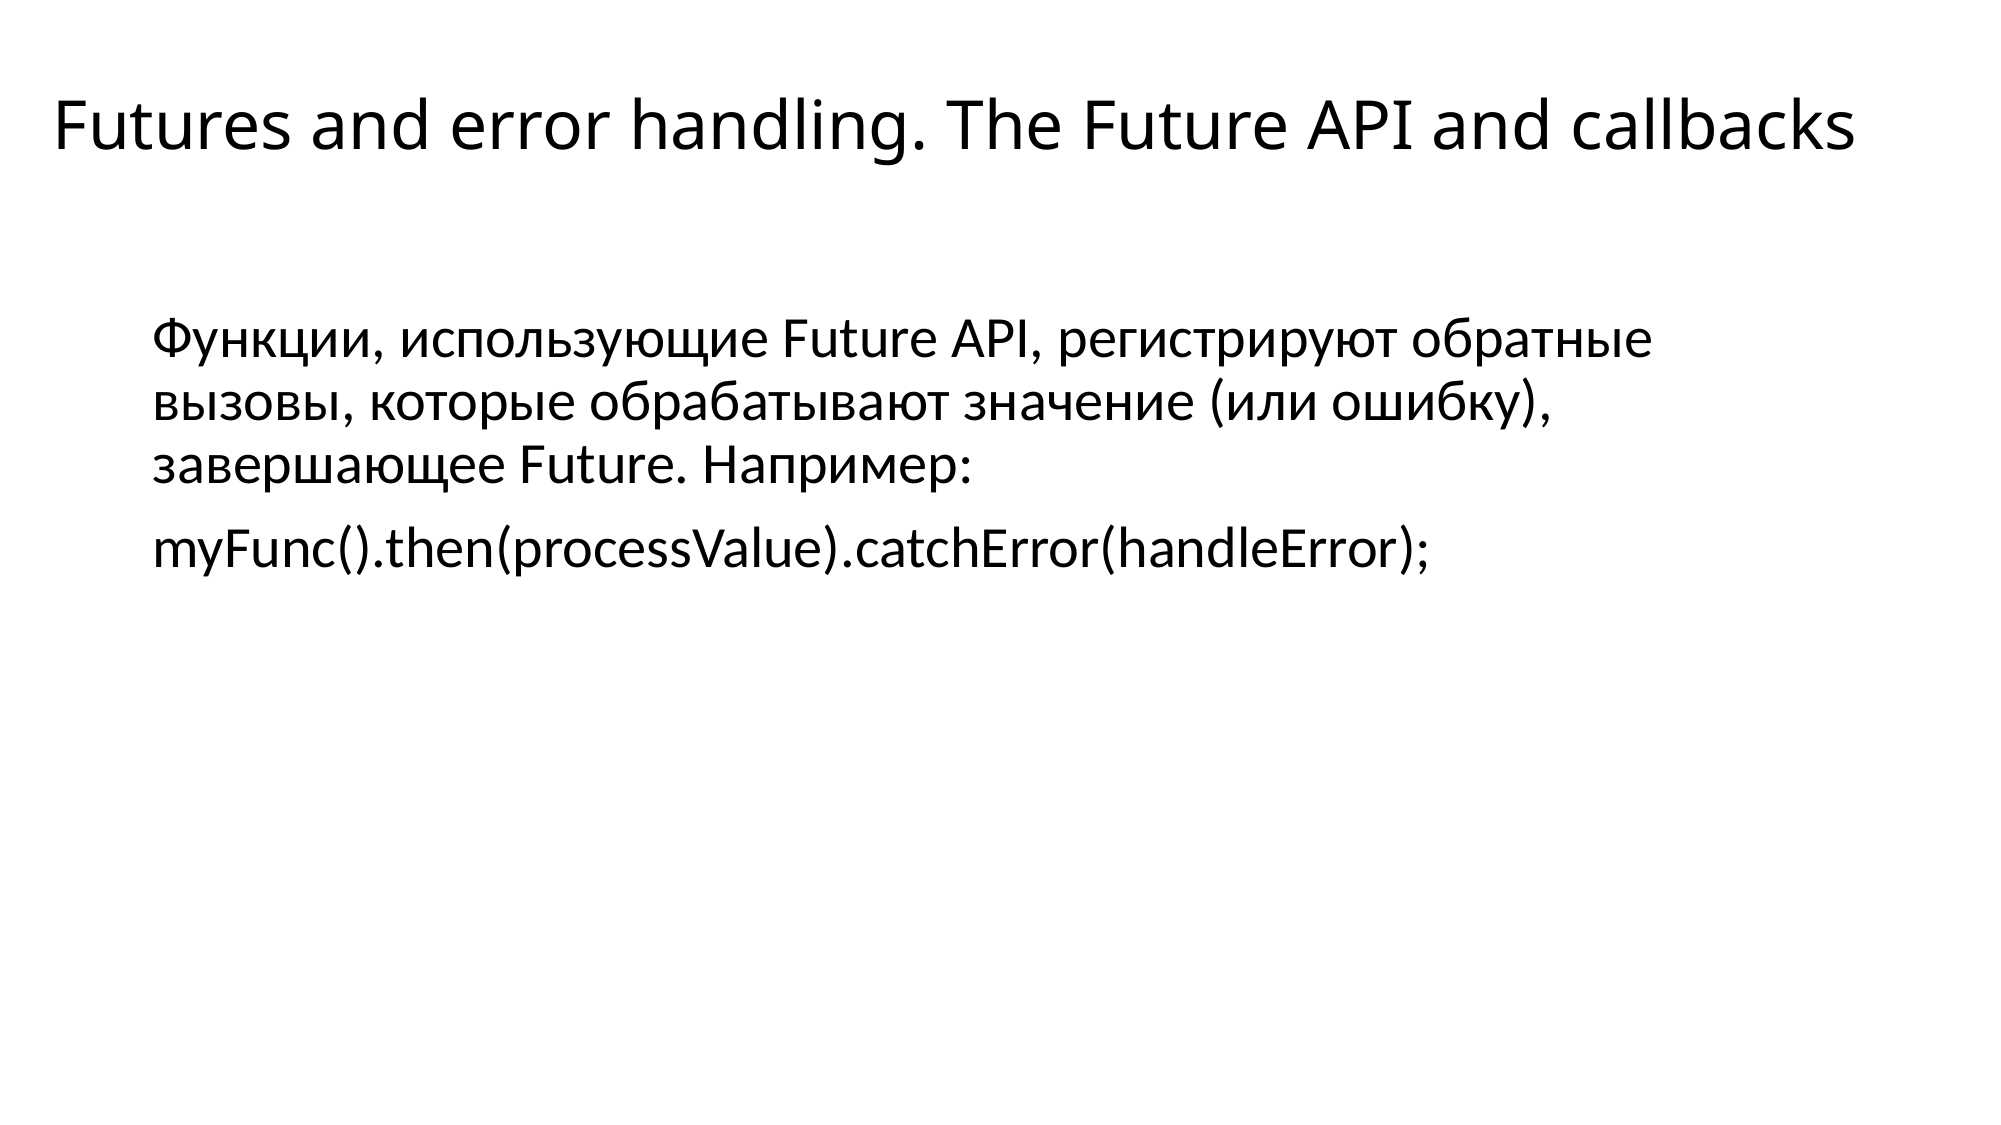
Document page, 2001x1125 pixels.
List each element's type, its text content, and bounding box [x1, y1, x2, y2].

title Futures and error handling. The Future API and callbacks [37, 59, 1960, 278]
list Функции, использующие Future API, регистрируют обратные вызовы, которые обрабатывают значение (или ошибку), завершающее Future. Например: myFunc().then(processValue).catchError(handleError); [137, 299, 1863, 1014]
